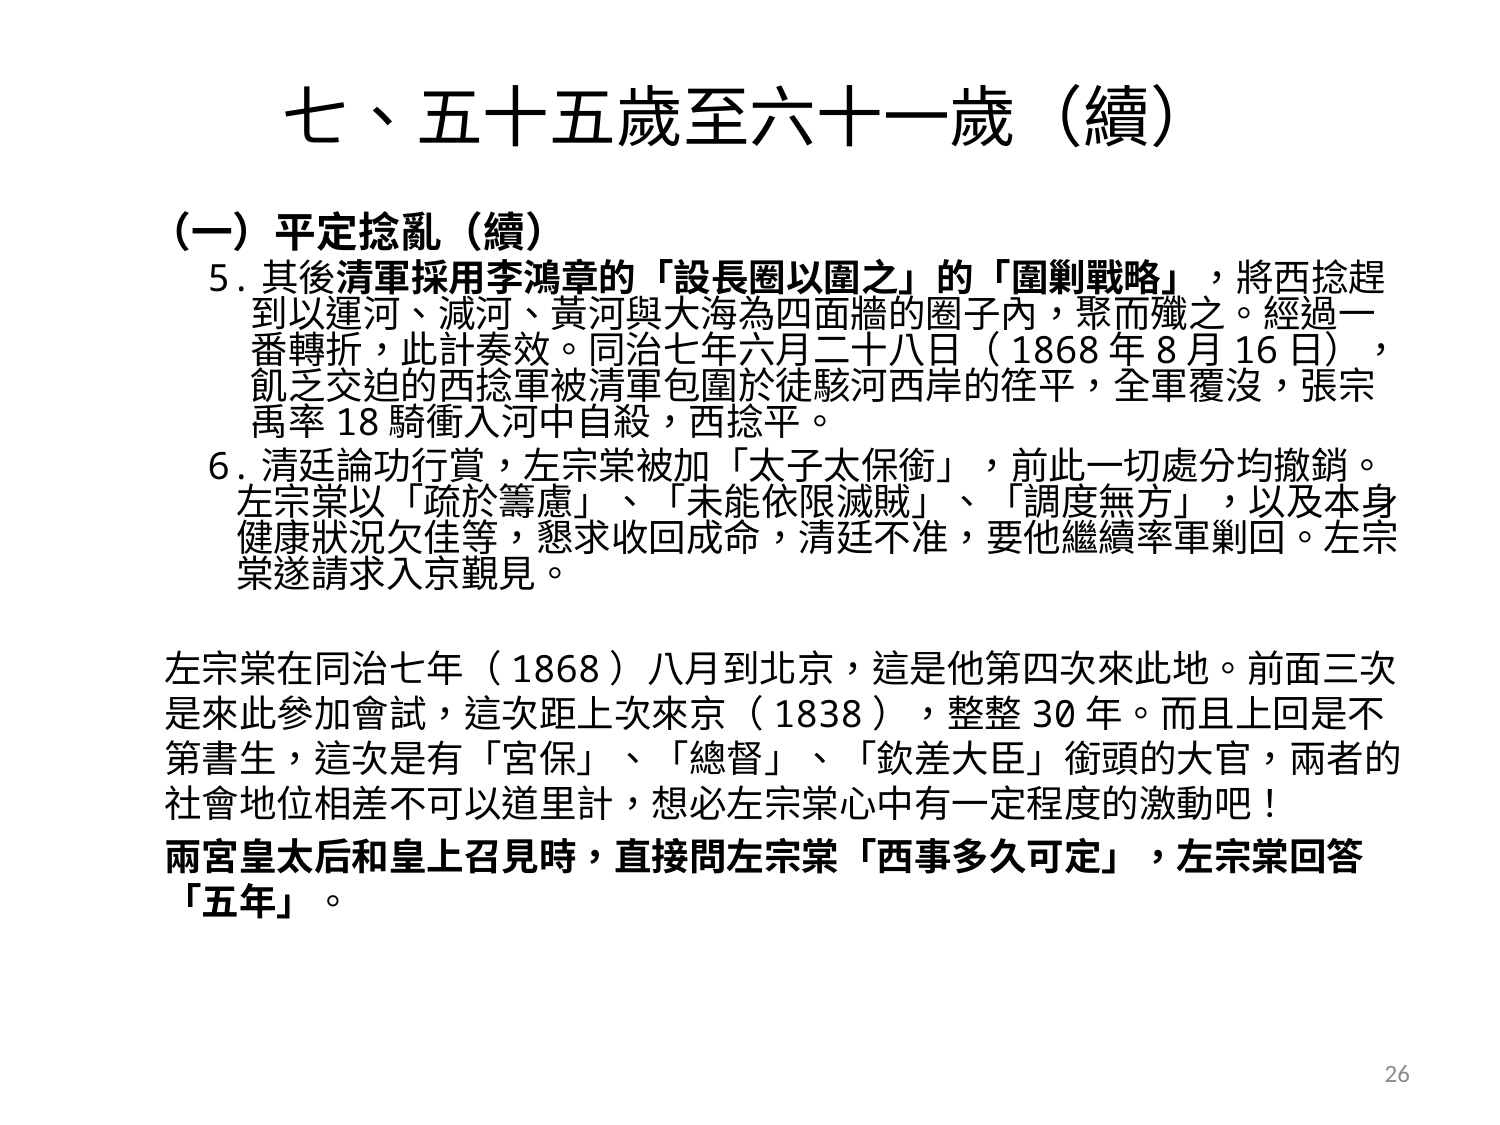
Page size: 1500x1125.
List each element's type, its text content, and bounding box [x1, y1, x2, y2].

title 七、五十五歲至六十一歲（續） [75, 45, 1425, 185]
slide_number 26 [1074, 1042, 1425, 1103]
list （一）平定捻亂（續） 5.其後清軍採用李鴻章的「設長圈以圍之」的「圍剿戰略」，將西捻趕到以運河、減河、黃河與大海為四面牆的圈子內，聚而殲之。經過一番轉折，此計奏效。同治七年六月二十八日（1868年8月16日），飢乏交迫的西捻軍被清軍包圍於徒駭河西岸的䇮平，全軍覆沒，張宗禹率18騎衝入河中自殺，西捻平。 6.清廷論功行賞，左宗棠被加「太子太保銜」，前此一切處分均撤銷。左宗棠以「疏於籌慮」、「未能依限滅賊」、「調度無方」，以及本身健康狀況欠佳等，懇求收回成命，清廷不准，要他繼續率軍剿回。左宗棠遂請求入京覲見。 左宗棠在同治七年（1868）八月到北京，這是他第四次來此地。前面三次是來此參加會試，這次距上次來京（1838），整整30年。而且上回是不第書生，這次是有「宮保」、「總督」、「欽差大臣」銜頭的大官，兩者的社會地位相差不可以道里計，想必左宗棠心中有一定程度的激動吧！ 兩宮皇太后和皇上召見時，直接問左宗棠「西事多久可定」，左宗棠回答「五年」。 [75, 208, 1425, 1005]
